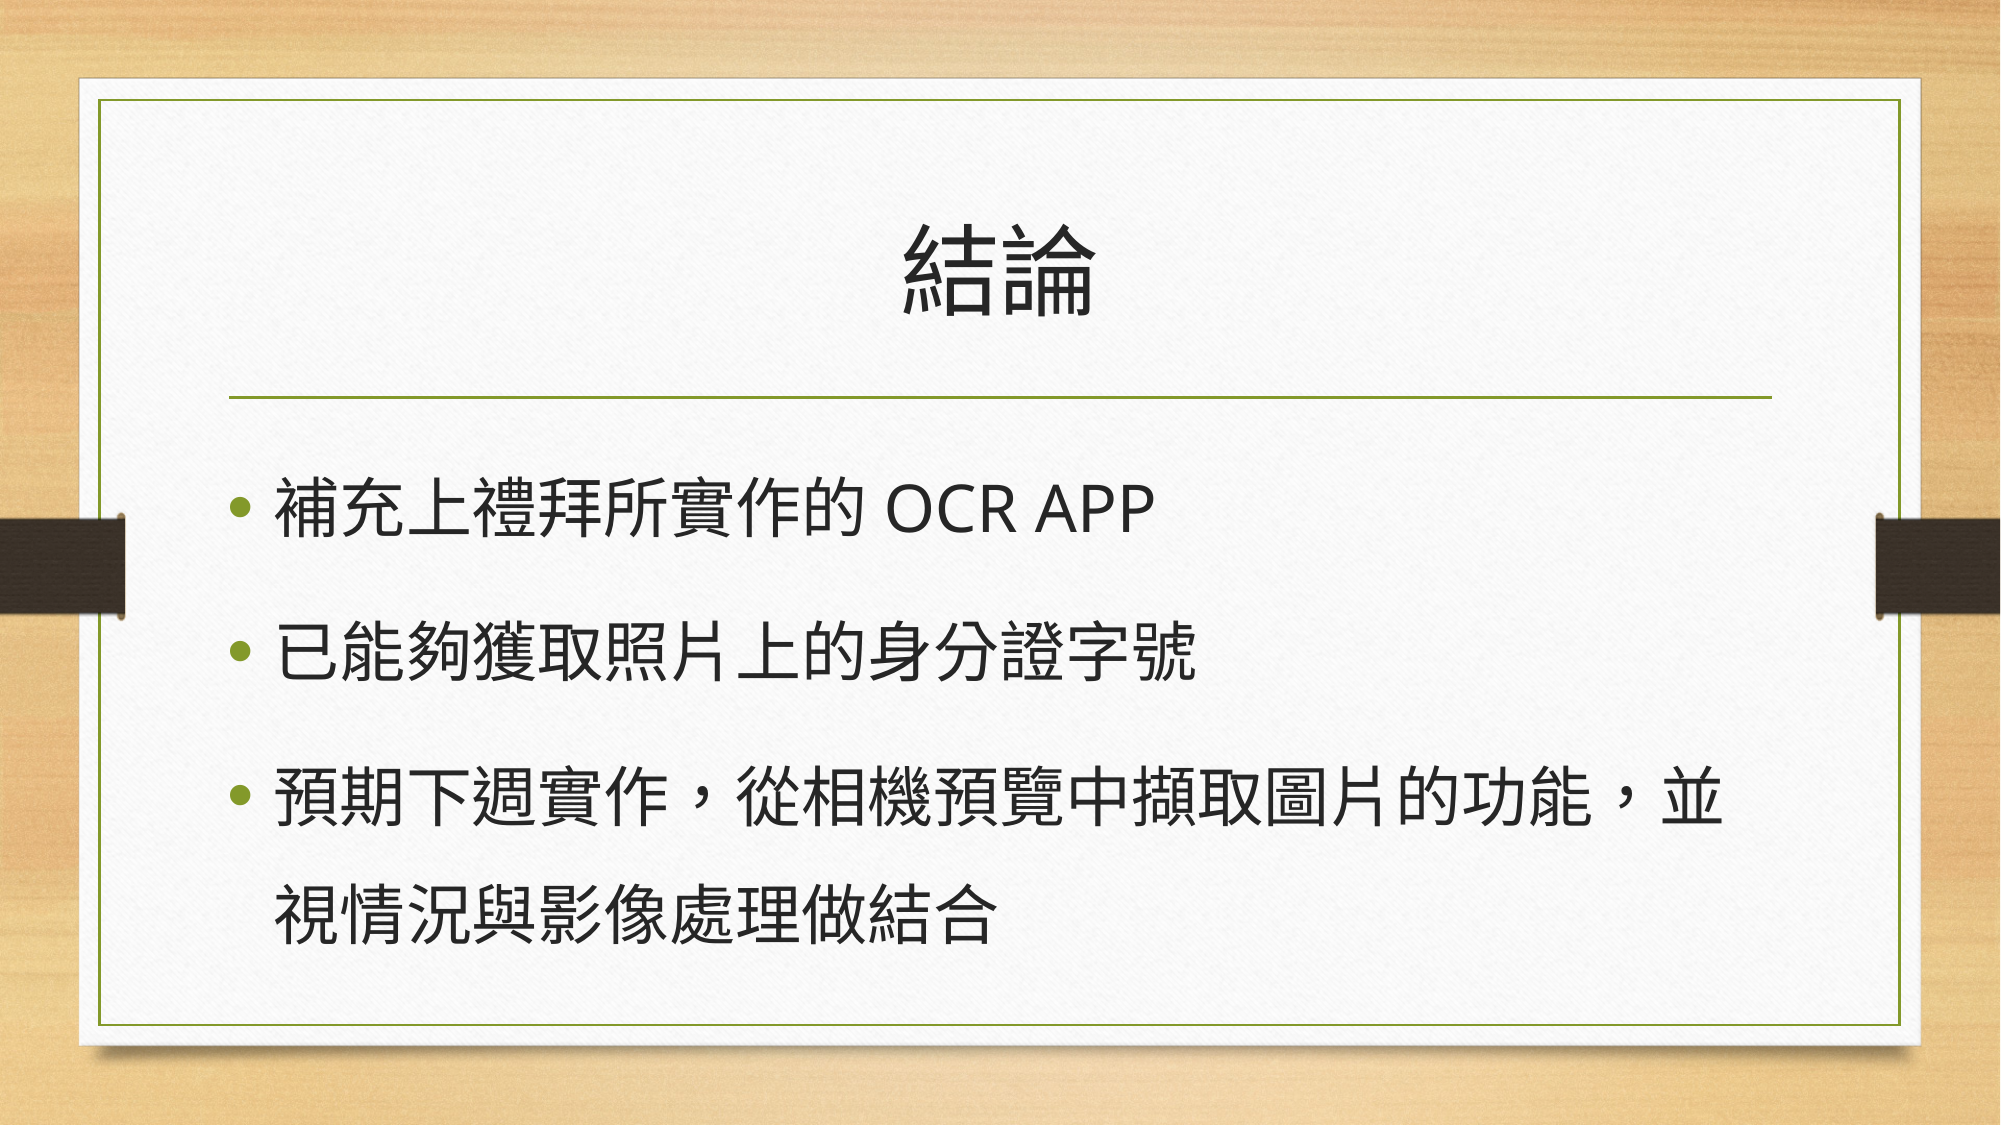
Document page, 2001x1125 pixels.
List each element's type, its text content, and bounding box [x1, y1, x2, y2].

picture [0, 0, 2001, 1125]
list 補充上禮拜所實作的OCR APP 已能夠獲取照片上的身分證字號 預期下週實作，從相機預覽中擷取圖片的功能，並視情況與影像處理做結合 [212, 419, 1788, 964]
title 結論 [212, 161, 1788, 375]
